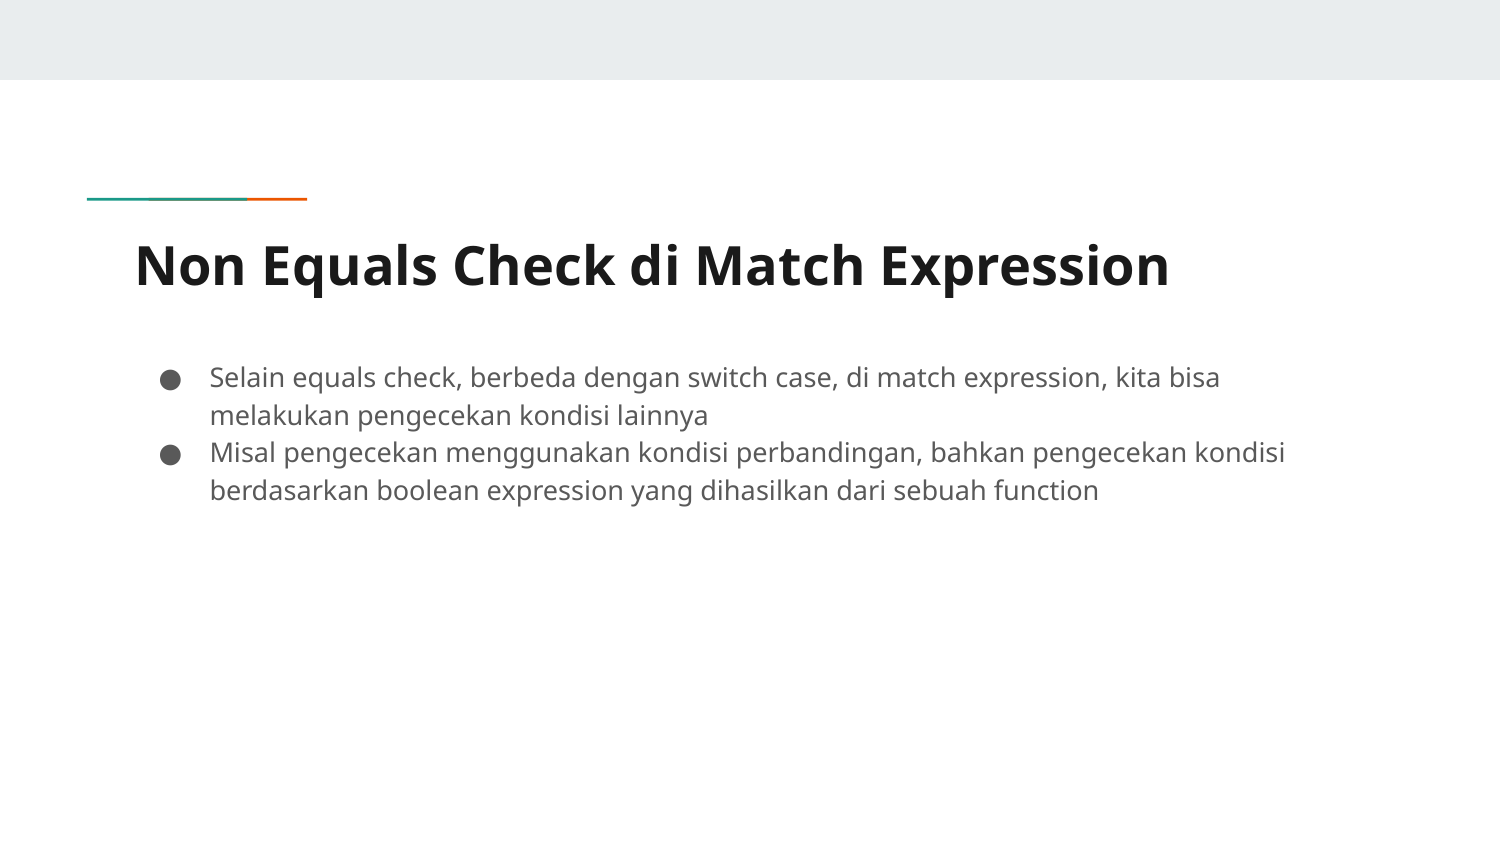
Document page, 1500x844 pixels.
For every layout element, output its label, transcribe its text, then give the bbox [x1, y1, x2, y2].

list Selain equals check, berbeda dengan switch case, di match expression, kita bisa melakukan pengecekan kondisi lainnya Misal pengecekan menggunakan kondisi perbandingan, bahkan pengecekan kondisi berdasarkan boolean expression yang dihasilkan dari sebuah function [119, 341, 1381, 712]
title Non Equals Check di Match Expression [119, 216, 1381, 305]
